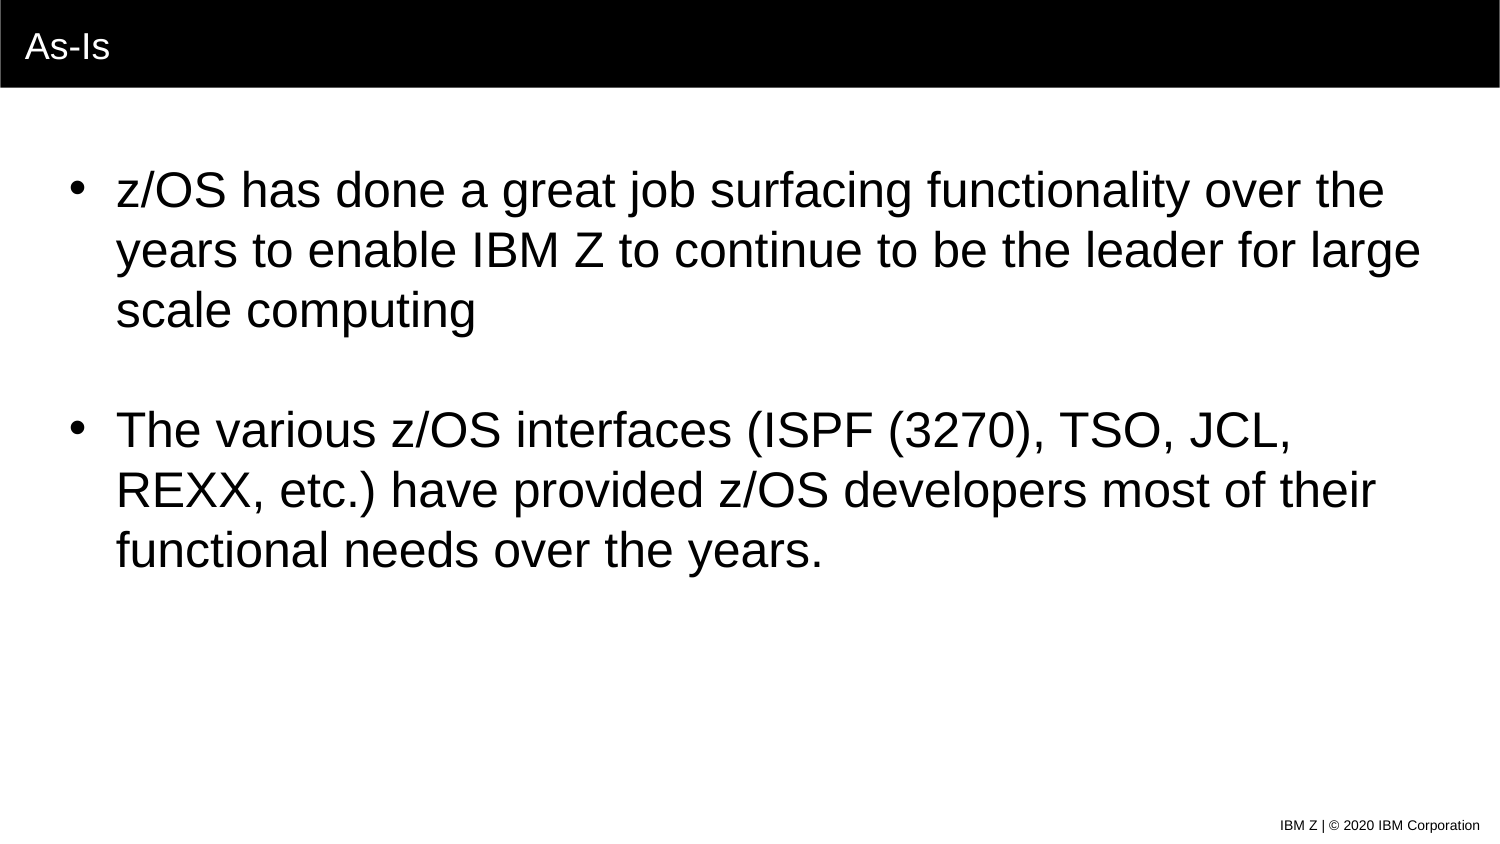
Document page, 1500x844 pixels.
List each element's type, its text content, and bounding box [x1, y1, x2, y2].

text_box IBM Z | © 2020 IBM Corporation [1175, 809, 1500, 844]
text_box As-Is [10, 6, 1498, 82]
text_box [0, 0, 1500, 88]
text_box z/OS has done a great job surfacing functionality over the years to enable IBM Z to continue to be the leader for large scale computing The various z/OS interfaces (ISPF (3270), TSO, JCL, REXX, etc.) have provided z/OS developers most of their functional needs over the years. [54, 149, 1454, 705]
